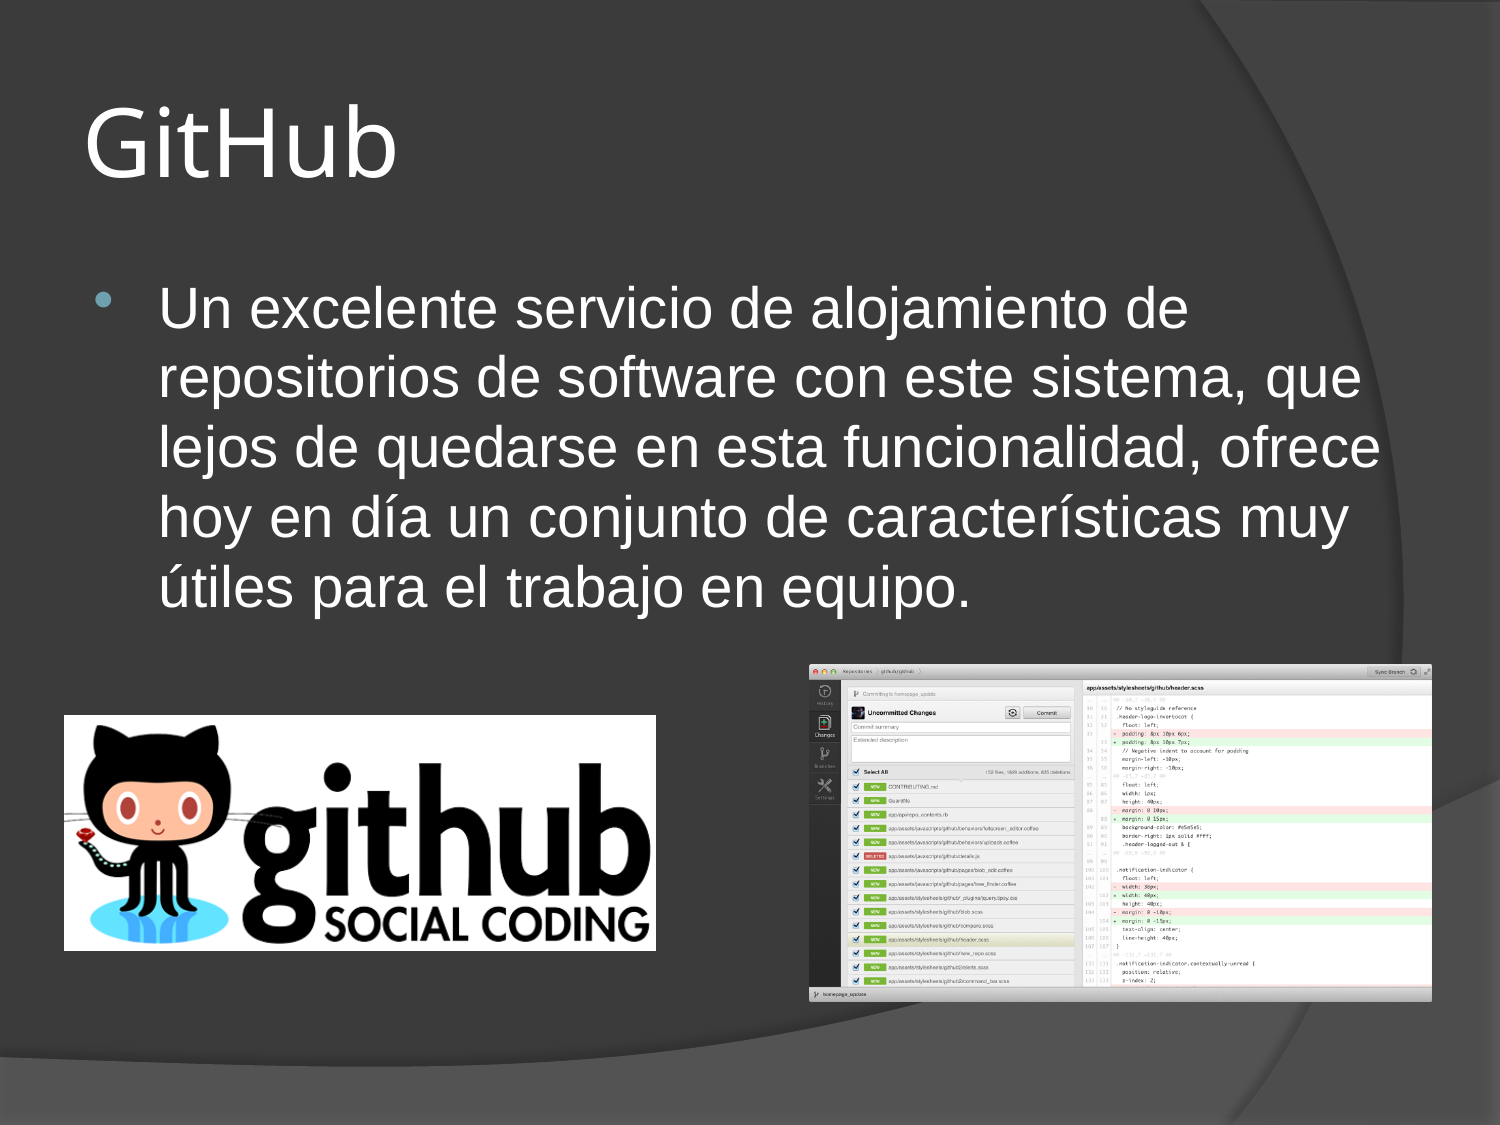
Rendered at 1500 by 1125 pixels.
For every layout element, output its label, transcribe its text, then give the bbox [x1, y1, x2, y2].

list Un excelente servicio de alojamiento de repositorios de software con este sistema, que lejos de quedarse en esta funcionalidad, ofrece hoy en día un conjunto de características muy útiles para el trabajo en equipo. [75, 262, 1412, 740]
picture [64, 715, 656, 951]
title GitHub [75, 45, 1300, 233]
picture [808, 664, 1432, 1003]
